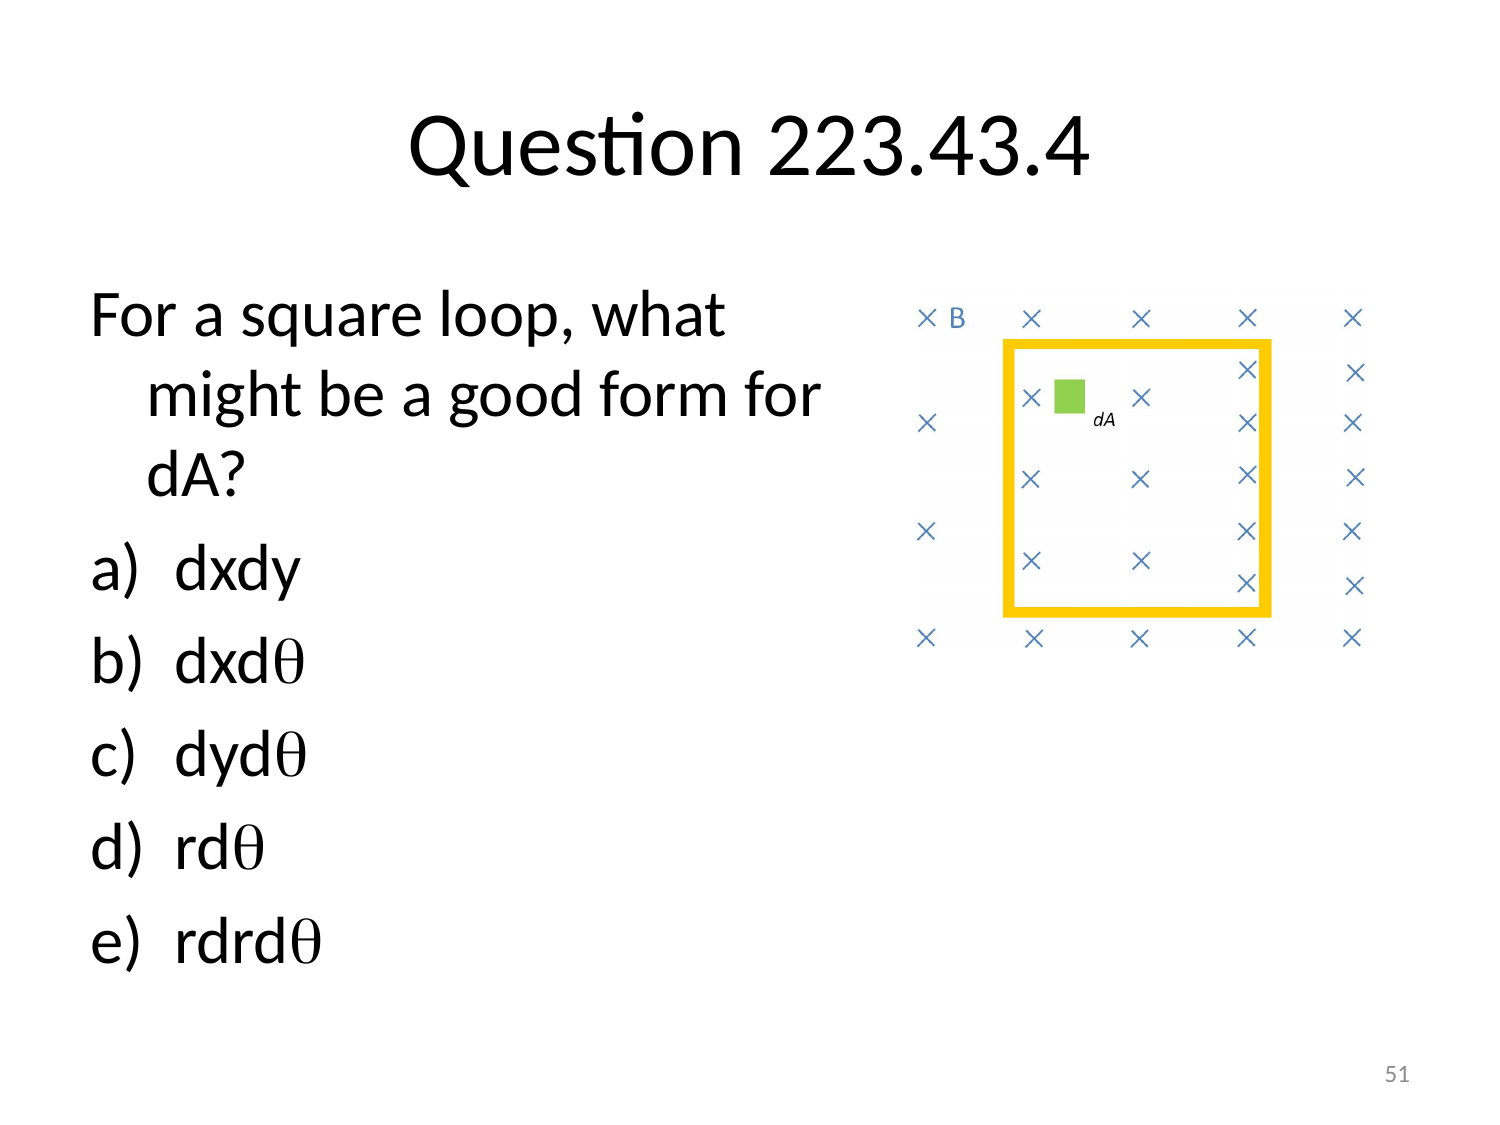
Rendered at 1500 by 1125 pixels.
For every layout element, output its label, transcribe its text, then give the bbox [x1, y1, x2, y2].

list For a square loop, what might be a good form for dA? dxdy dxd dyd rd rdrd [75, 262, 875, 1005]
picture [915, 287, 1366, 648]
title Question 223.43.4 [75, 45, 1425, 233]
slide_number 51 [1074, 1042, 1425, 1103]
